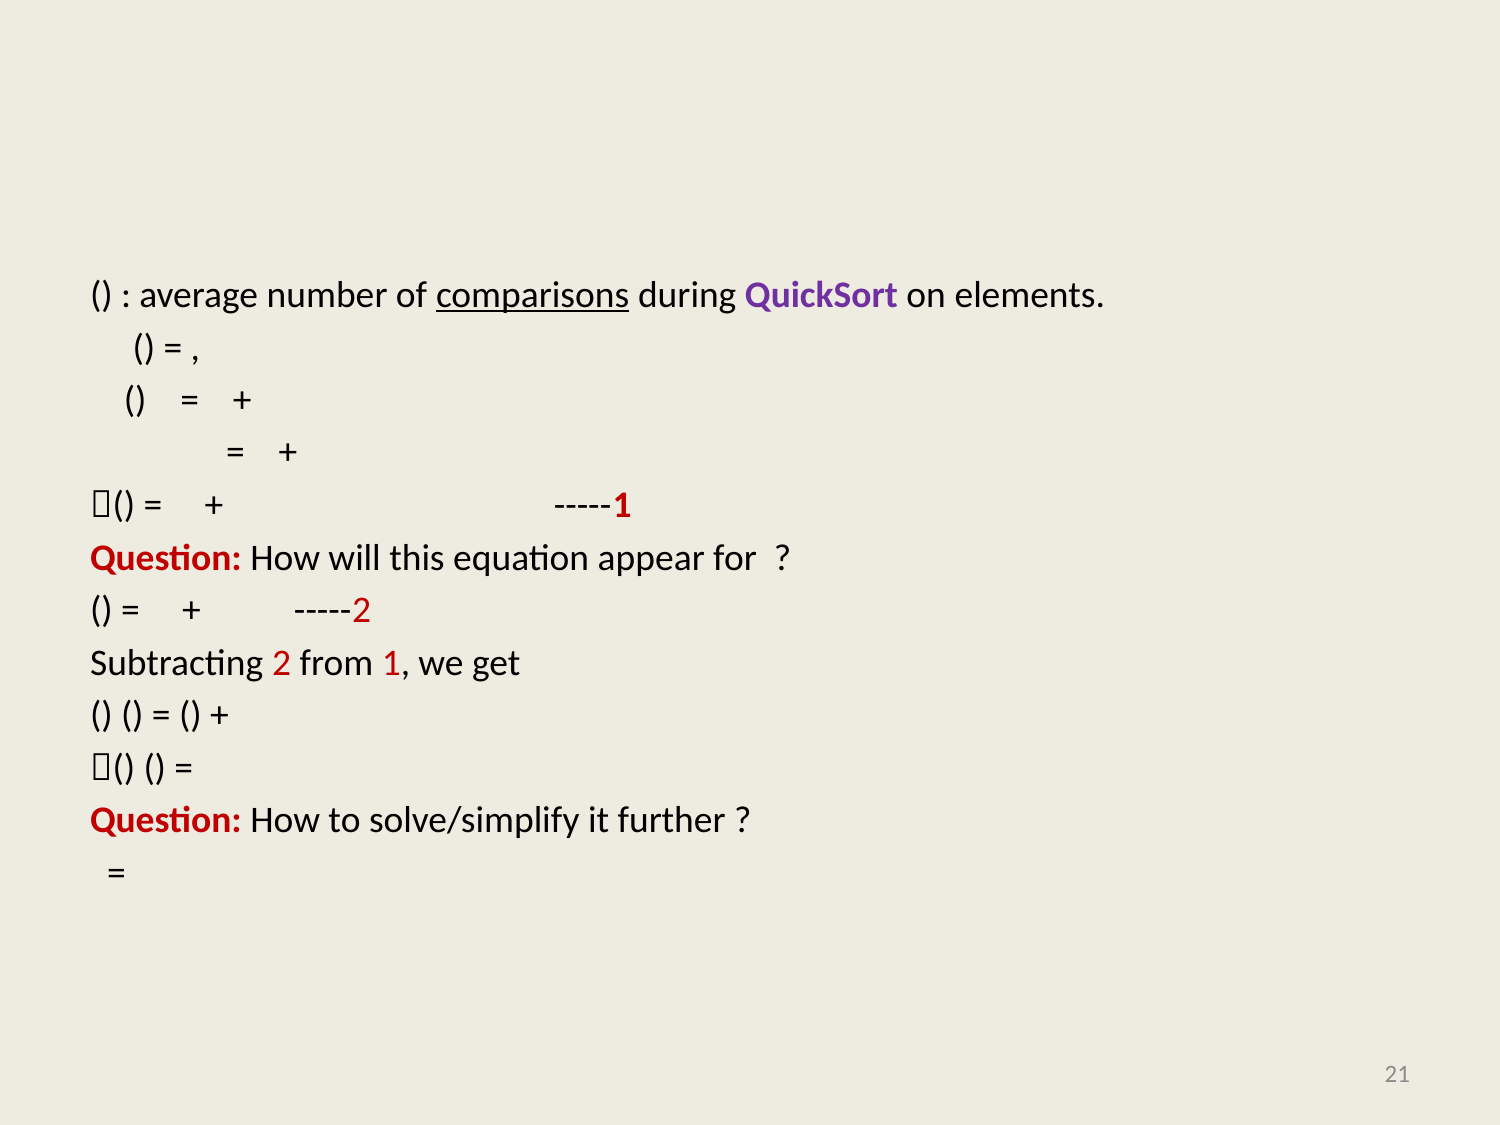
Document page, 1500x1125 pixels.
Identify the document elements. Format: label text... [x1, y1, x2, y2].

slide_number 21 [1074, 1042, 1425, 1103]
